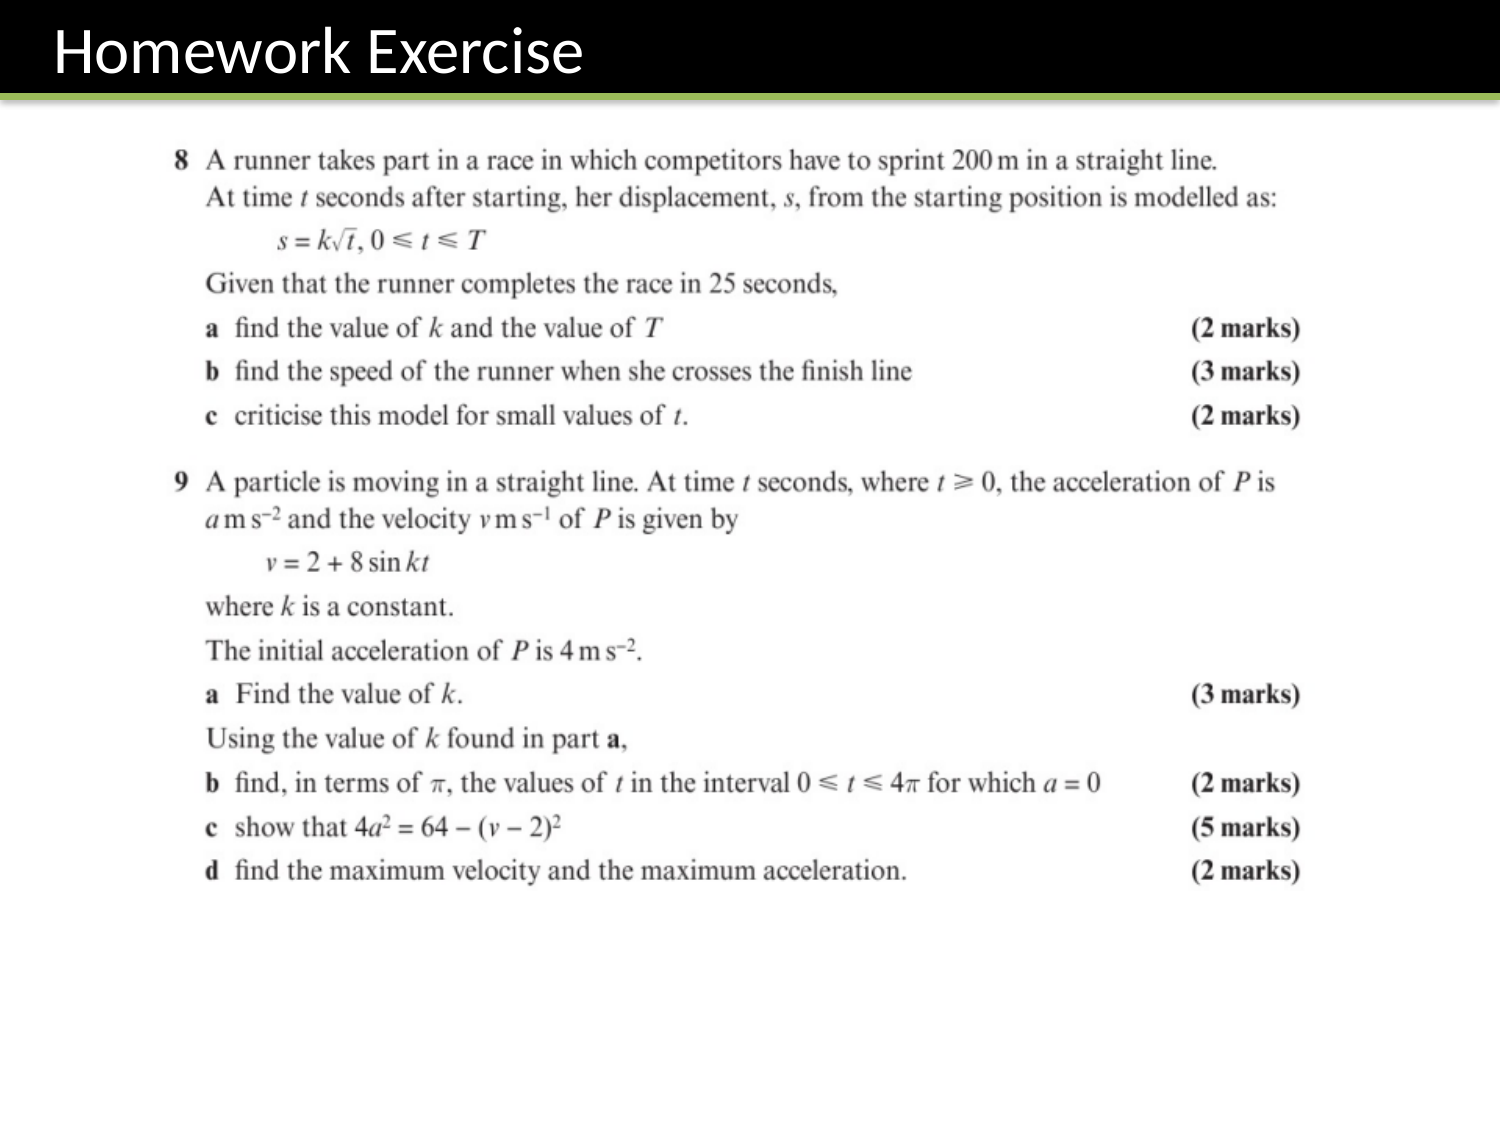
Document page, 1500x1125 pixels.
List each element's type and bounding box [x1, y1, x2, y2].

picture [159, 131, 1330, 906]
text_box [0, 0, 1500, 99]
